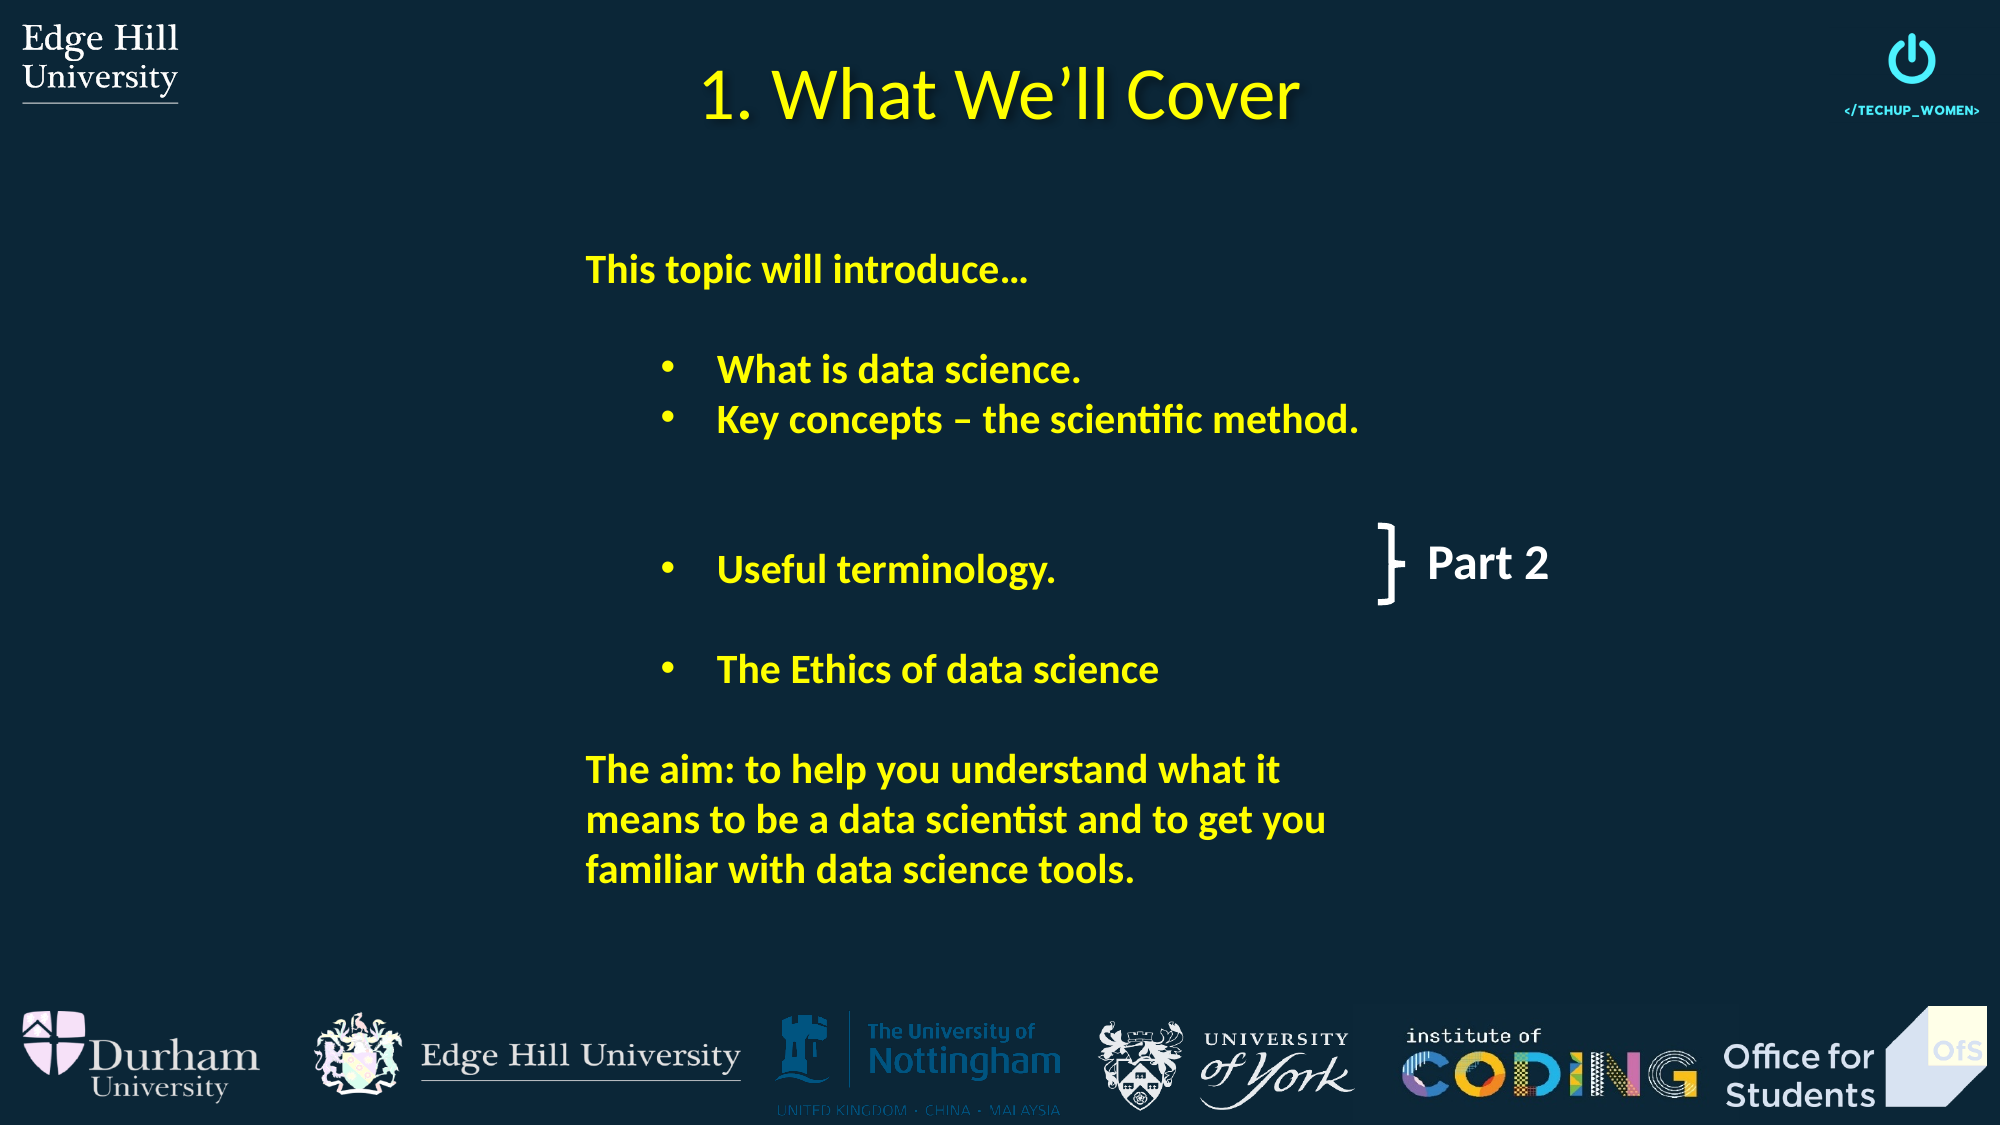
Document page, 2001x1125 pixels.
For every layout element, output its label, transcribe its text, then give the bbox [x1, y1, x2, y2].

picture [14, 17, 186, 114]
text_box This topic will introduce… What is data science. Key concepts – the scientific method. Useful terminology. The Ethics of data science The aim: to help you understand what it means to be a data scientist and to get you familiar with data science tools. [578, 223, 1398, 1010]
picture [1368, 1004, 1739, 1123]
picture [1829, 0, 2000, 146]
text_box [1377, 522, 1567, 603]
picture [764, 1010, 1071, 1123]
text_box 1. What We’ll Cover [528, 37, 1472, 142]
